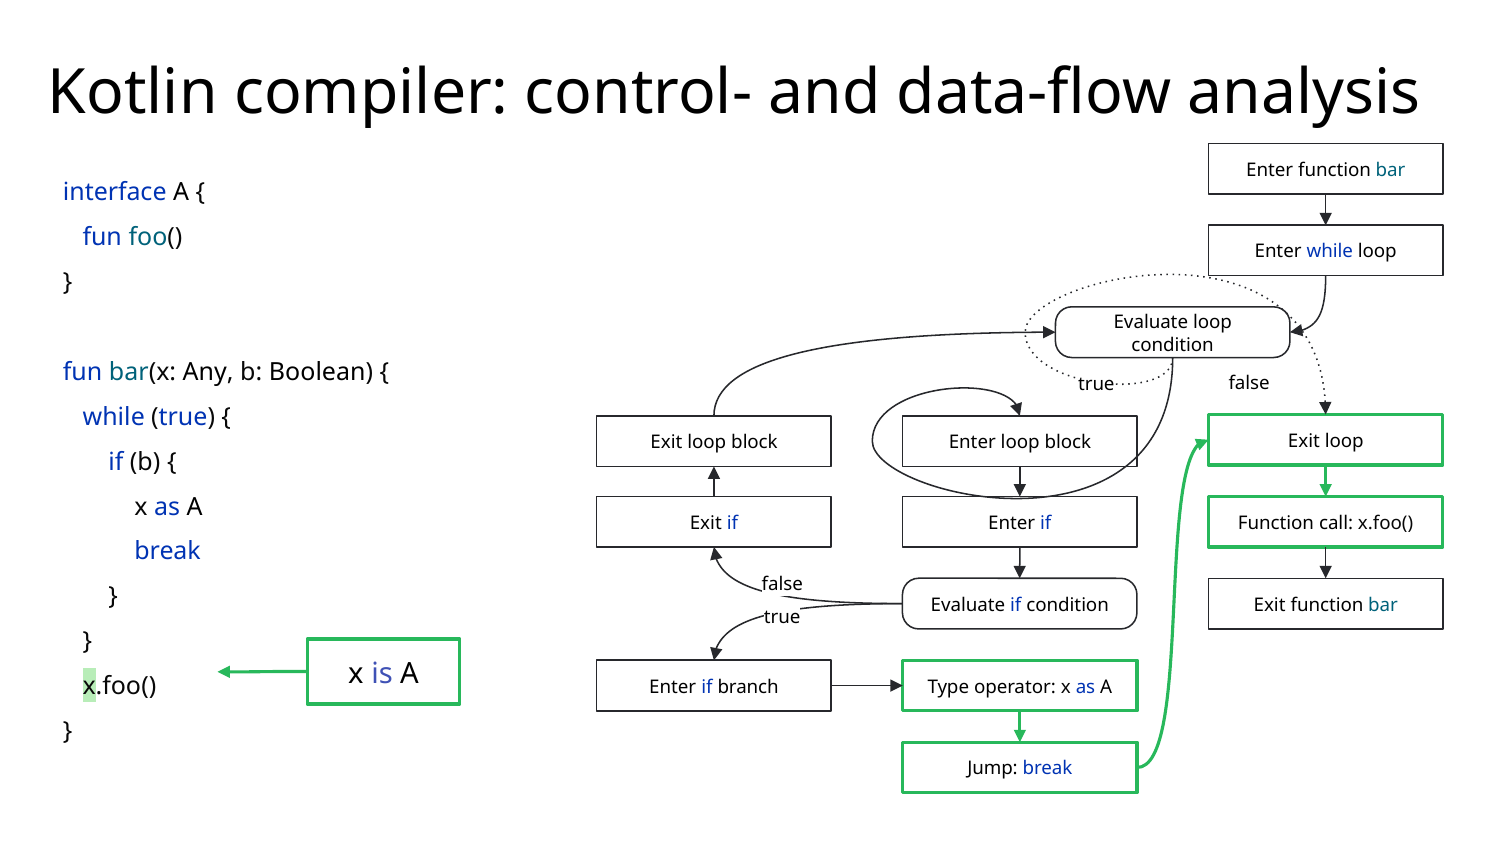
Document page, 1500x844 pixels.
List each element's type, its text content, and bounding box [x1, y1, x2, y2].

text_box Exit loop [1283, 414, 1443, 466]
text_box interface A { fun foo() } fun bar(x: Any, b: Boolean) { while (true) { if (b) { x as A break } } x.foo() } [47, 145, 591, 760]
title Kotlin compiler: control- and data-flow analysis [48, 48, 1443, 123]
text_box Evaluate loop condition [1055, 306, 1272, 358]
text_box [842, 202, 927, 545]
text_box Function call: x.foo() [1213, 496, 1443, 547]
text_box Exit loop block [596, 415, 832, 467]
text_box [1066, 310, 1126, 464]
text_box x is A [307, 639, 460, 704]
text_box Exit if [596, 496, 832, 547]
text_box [1279, 285, 1337, 323]
text_box Exit loop [1208, 414, 1215, 447]
text_box Enter if branch [596, 660, 832, 711]
text_box Enter loop block [931, 415, 1062, 467]
text_box Enter function bar [1208, 143, 1443, 195]
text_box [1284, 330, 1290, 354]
text_box Jump: break [902, 742, 1138, 793]
text_box Enter while loop [1208, 225, 1443, 276]
text_box Evaluate if condition [907, 578, 1131, 629]
text_box [99, 651, 218, 693]
text_box Enter if [930, 496, 1131, 547]
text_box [713, 611, 903, 661]
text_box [1136, 439, 1209, 768]
text_box Exit function bar [1213, 578, 1443, 629]
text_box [1220, 309, 1278, 463]
text_box Type operator: x as A [902, 660, 1131, 711]
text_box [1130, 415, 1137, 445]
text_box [713, 546, 903, 604]
